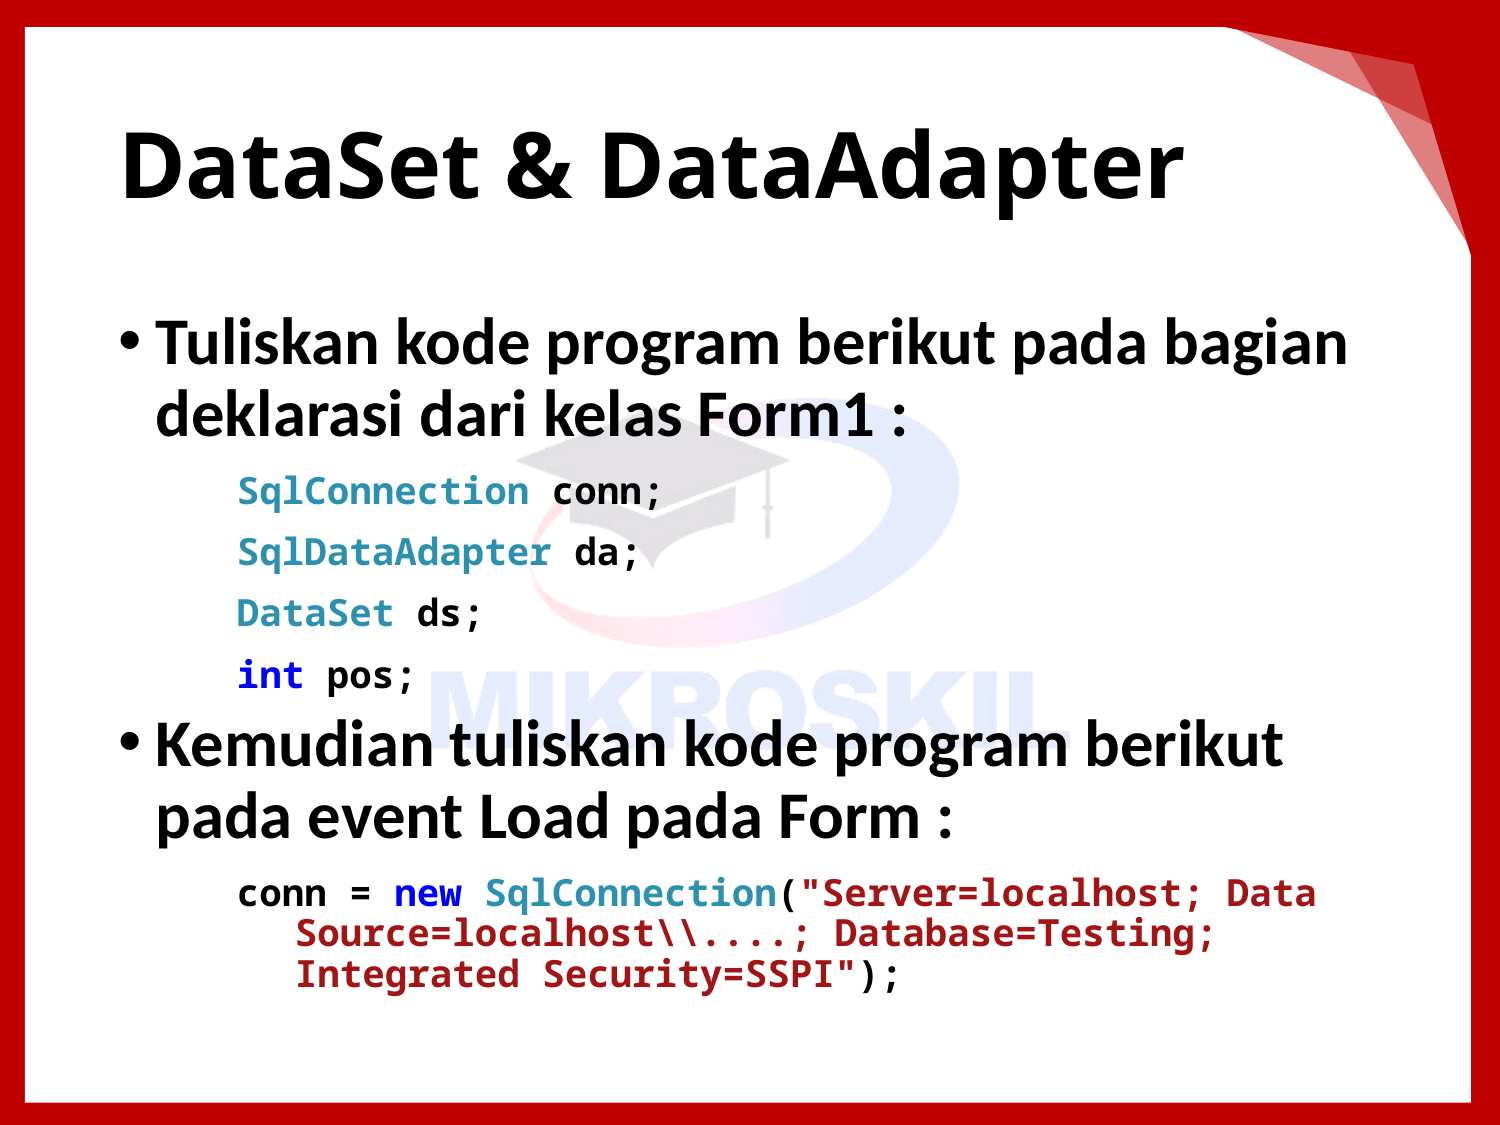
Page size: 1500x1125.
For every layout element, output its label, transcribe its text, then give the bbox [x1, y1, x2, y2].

list Tuliskan kode program berikut pada bagian deklarasi dari kelas Form1 : SqlConnection conn; SqlDataAdapter da; DataSet ds; int pos; Kemudian tuliskan kode program berikut pada event Load pada Form : conn = new SqlConnection("Server=localhost; Data Source=localhost\\....; Database=Testing; Integrated Security=SSPI"); [103, 299, 1397, 1014]
title DataSet & DataAdapter [103, 59, 1397, 278]
